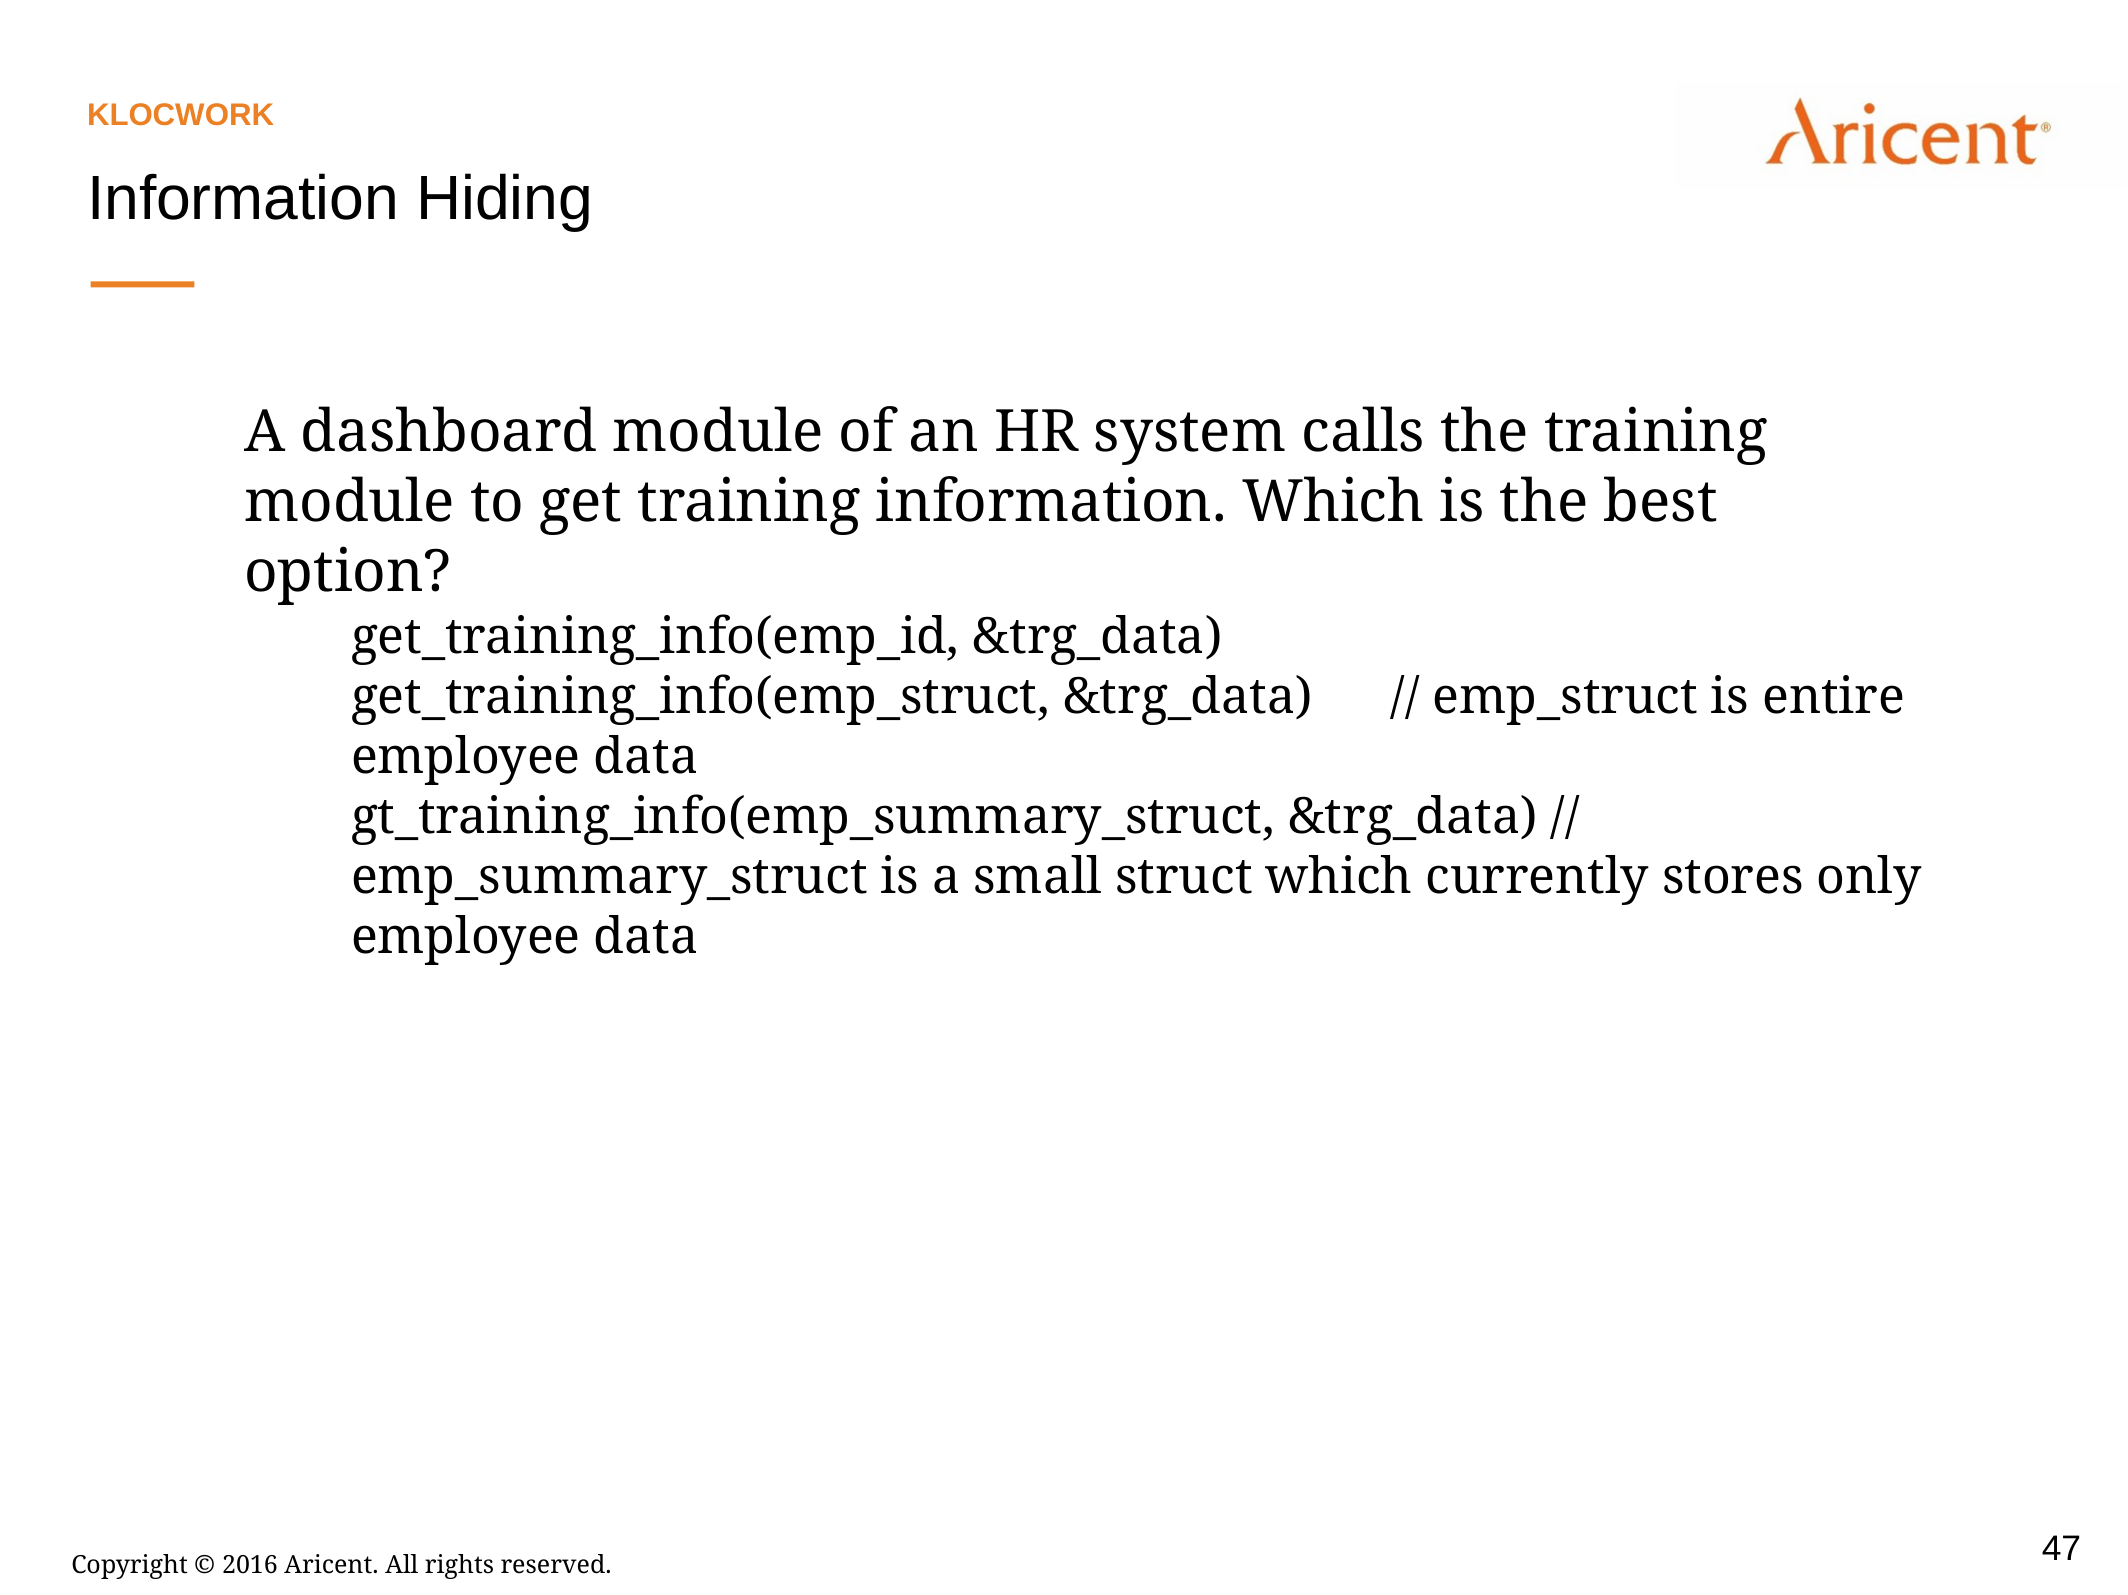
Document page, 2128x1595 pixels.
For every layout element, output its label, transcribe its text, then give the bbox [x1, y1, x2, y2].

list Information Hiding [72, 150, 1742, 277]
text_box A dashboard module of an HR system calls the training module to get training information. Which is the best option? get_training_info(emp_id, &trg_data) get_training_info(emp_struct, &trg_data) // emp_struct is entire employee data gt_training_info(emp_summary_struct, &trg_data) // emp_summary_struct is a small struct which currently stores only employee data [229, 386, 1954, 971]
picture [1675, 82, 2128, 189]
list Klocwork [72, 46, 1742, 140]
